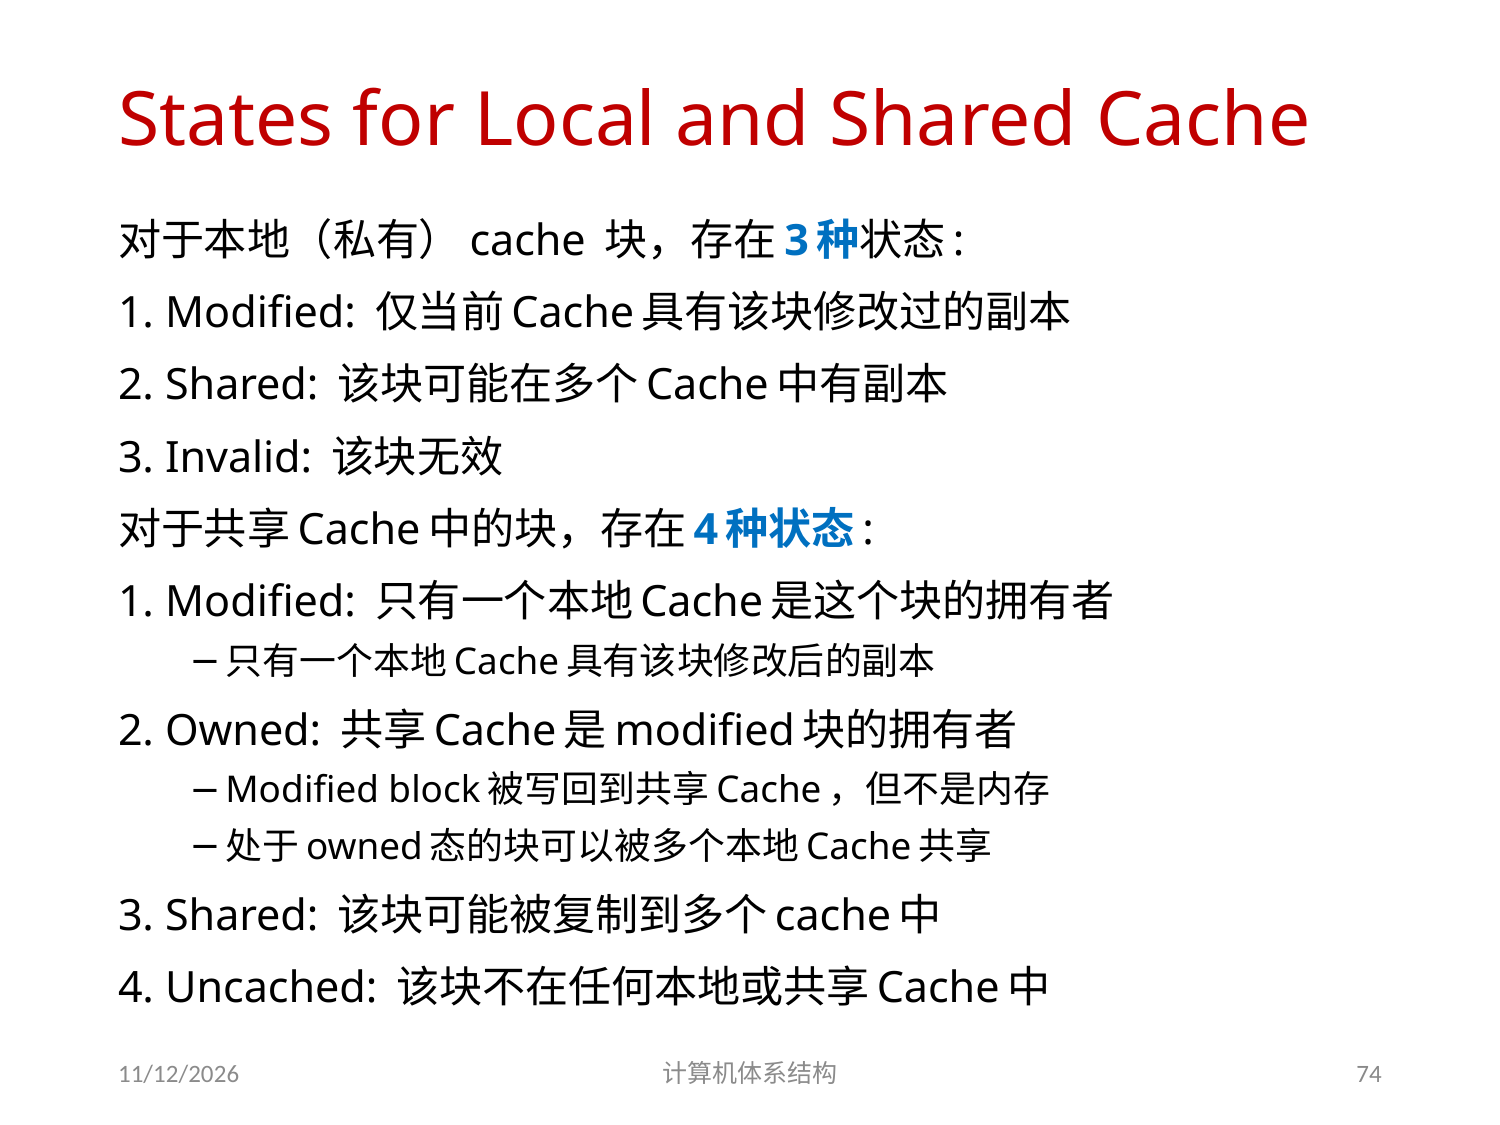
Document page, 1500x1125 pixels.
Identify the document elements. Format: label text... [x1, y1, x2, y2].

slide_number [103, 1042, 441, 1103]
title States for Local and Shared Cache [103, 59, 1397, 183]
footer 计算机体系结构 [496, 1042, 1004, 1103]
slide_number 74 [1059, 1042, 1397, 1103]
list 对于本地（私有）cache 块，存在3种状态: 1. Modified: 仅当前Cache具有该块修改过的副本 2. Shared: 该块可能在多个Cache中有副本 3. Invalid: 该块无效 对于共享Cache中的块，存在4种状态: 1. Modified: 只有一个本地Cache是这个块的拥有者 只有一个本地Cache具有该块修改后的副本 2. Owned: 共享Cache是modified块的拥有者 Modified block被写回到共享Cache，但不是内存 处于owned态的块可以被多个本地Cache共享 3. Shared: 该块可能被复制到多个cache中 4. Uncached: 该块不在任何本地或共享Cache中 [103, 200, 1397, 1026]
